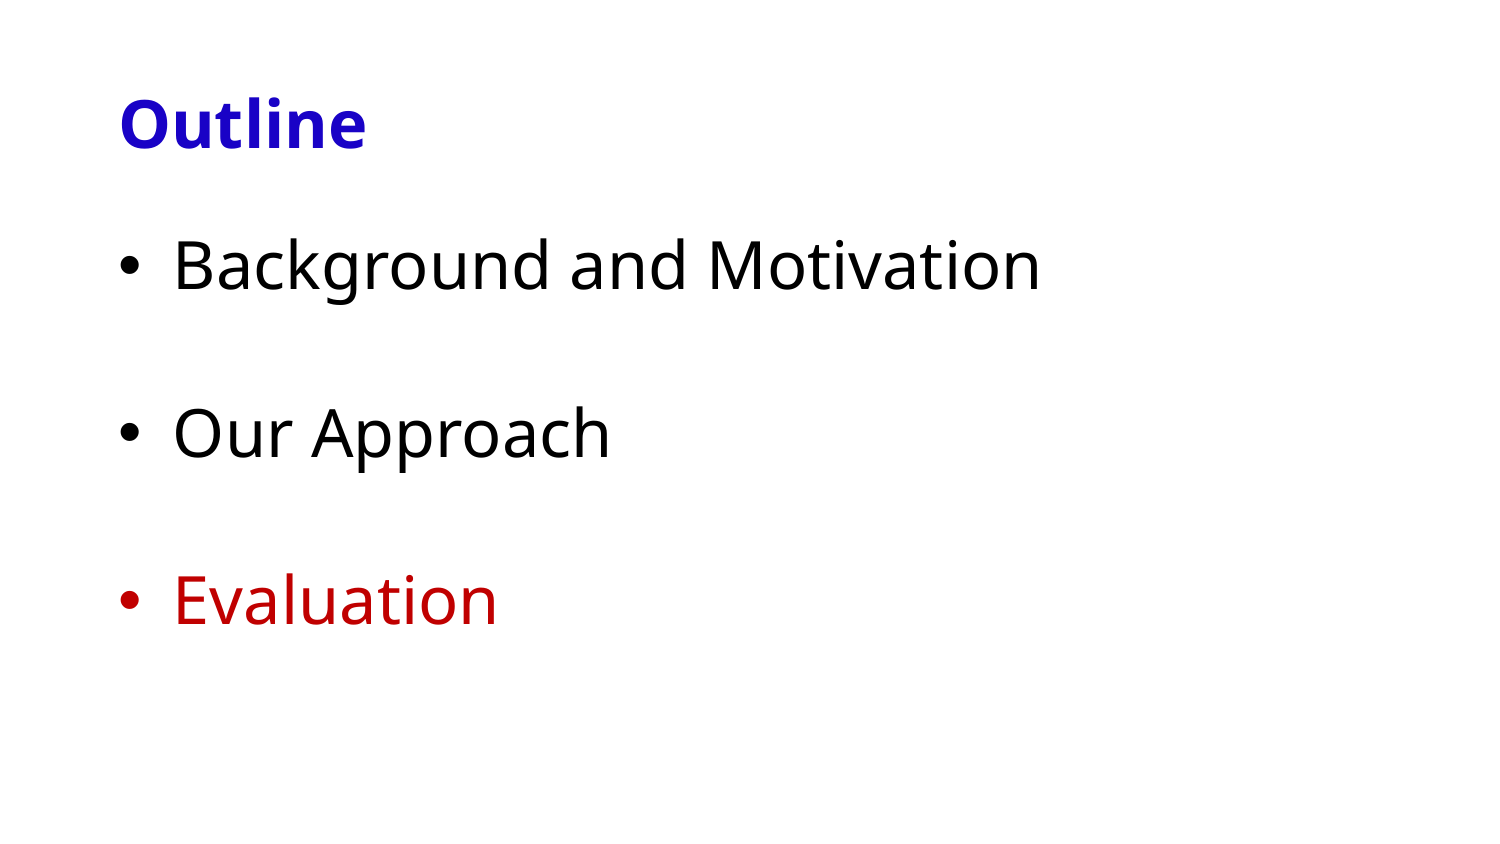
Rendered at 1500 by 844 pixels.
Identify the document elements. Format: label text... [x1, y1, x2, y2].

title Outline [103, 44, 1397, 208]
list Background and Motivation Our Approach Evaluation [103, 224, 1397, 760]
